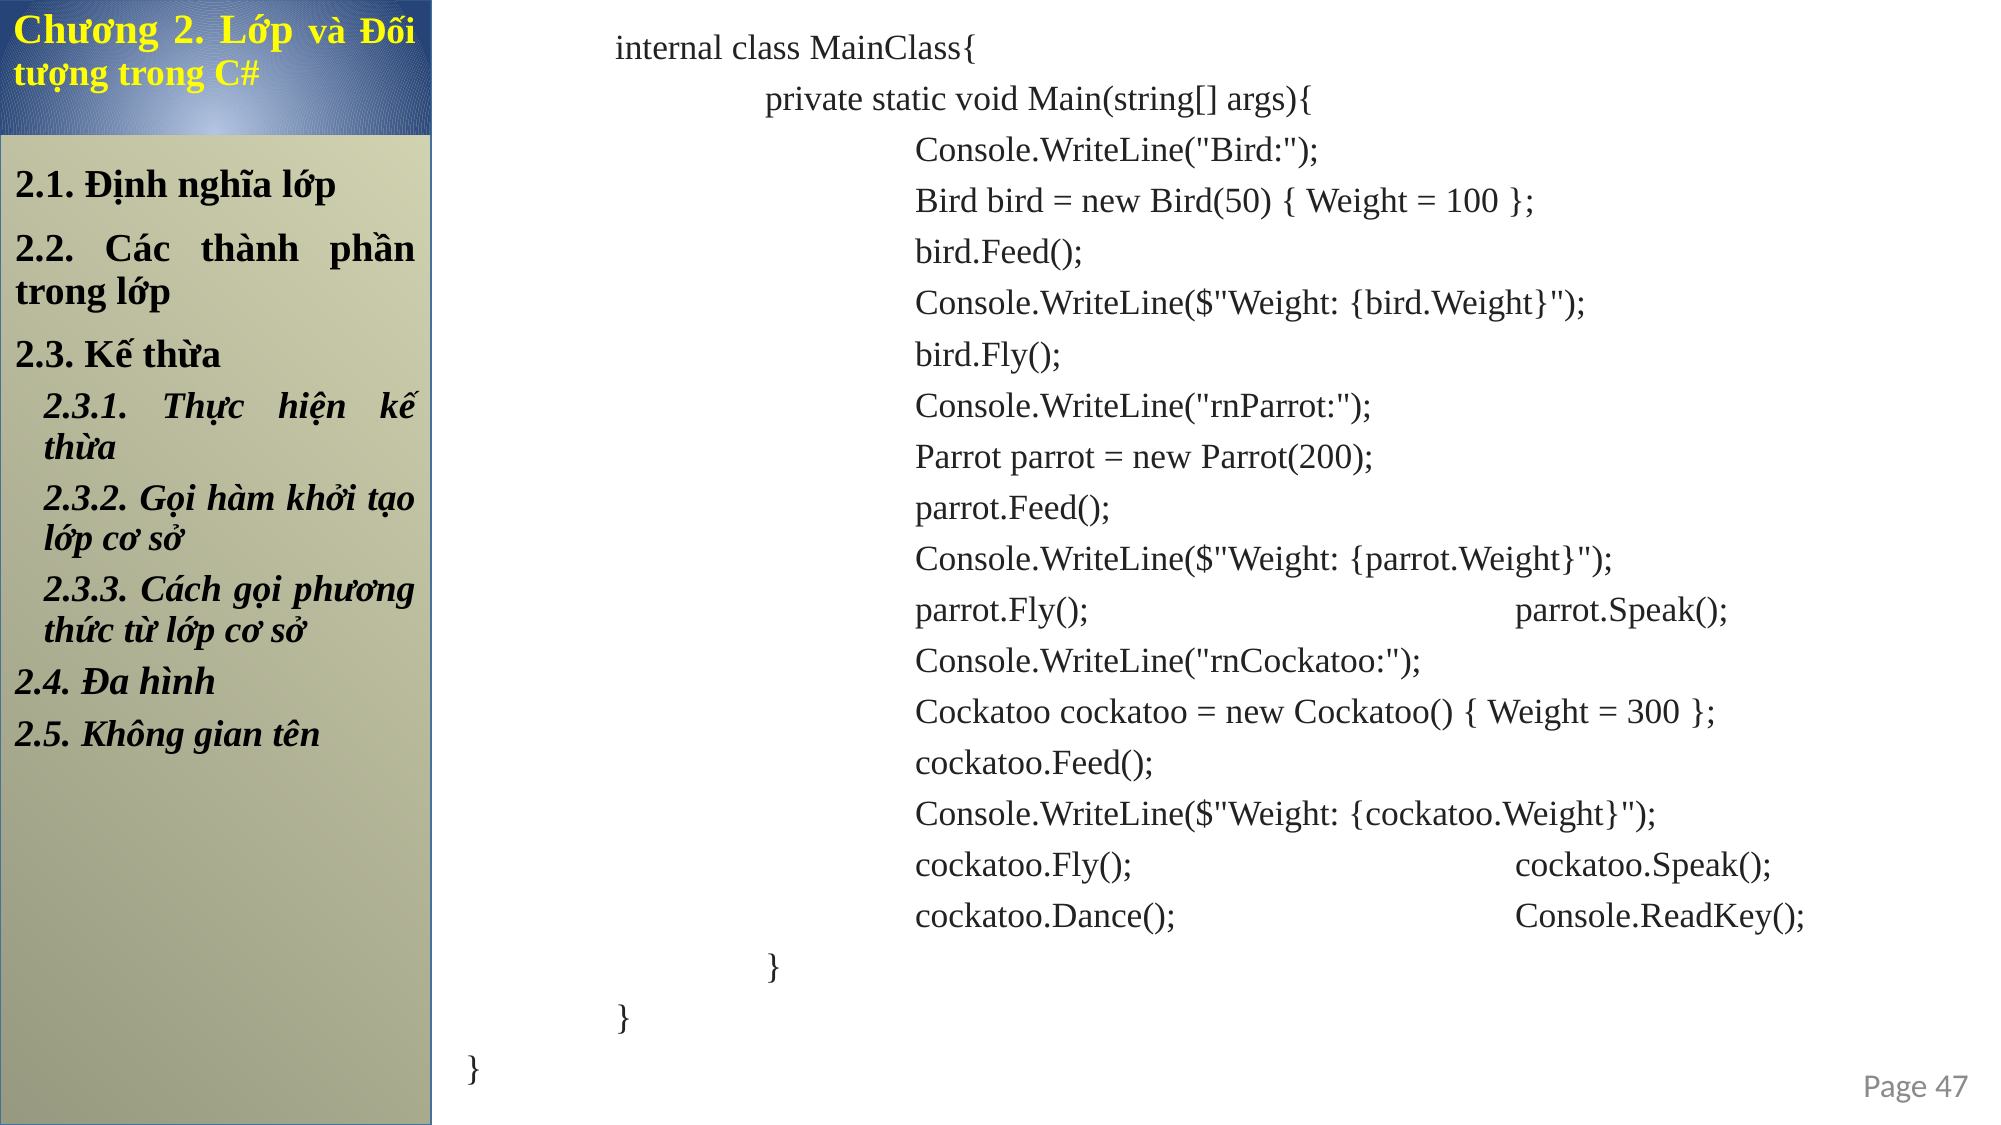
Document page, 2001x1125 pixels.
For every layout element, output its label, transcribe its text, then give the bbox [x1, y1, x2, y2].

list Chương 2. Lớp và Đối tượng trong C# [0, 0, 431, 135]
list internal class MainClass{ private static void Main(string[] args){ Console.WriteLine("Bird:"); Bird bird = new Bird(50) { Weight = 100 }; bird.Feed(); Console.WriteLine($"Weight: {bird.Weight}"); bird.Fly(); Console.WriteLine("rnParrot:"); Parrot parrot = new Parrot(200); parrot.Feed(); Console.WriteLine($"Weight: {parrot.Weight}"); parrot.Fly(); parrot.Speak(); Console.WriteLine("rnCockatoo:"); Cockatoo cockatoo = new Cockatoo() { Weight = 300 }; cockatoo.Feed(); Console.WriteLine($"Weight: {cockatoo.Weight}"); cockatoo.Fly(); cockatoo.Speak(); cockatoo.Dance(); Console.ReadKey(); } } } [450, 8, 2000, 1120]
list 2.1. Định nghĩa lớp 2.2. Các thành phần trong lớp 2.3. Kế thừa 2.3.1. Thực hiện kế thừa 2.3.2. Gọi hàm khởi tạo lớp cơ sở 2.3.3. Cách gọi phương thức từ lớp cơ sở 2.4. Đa hình 2.5. Không gian tên [0, 156, 431, 1112]
